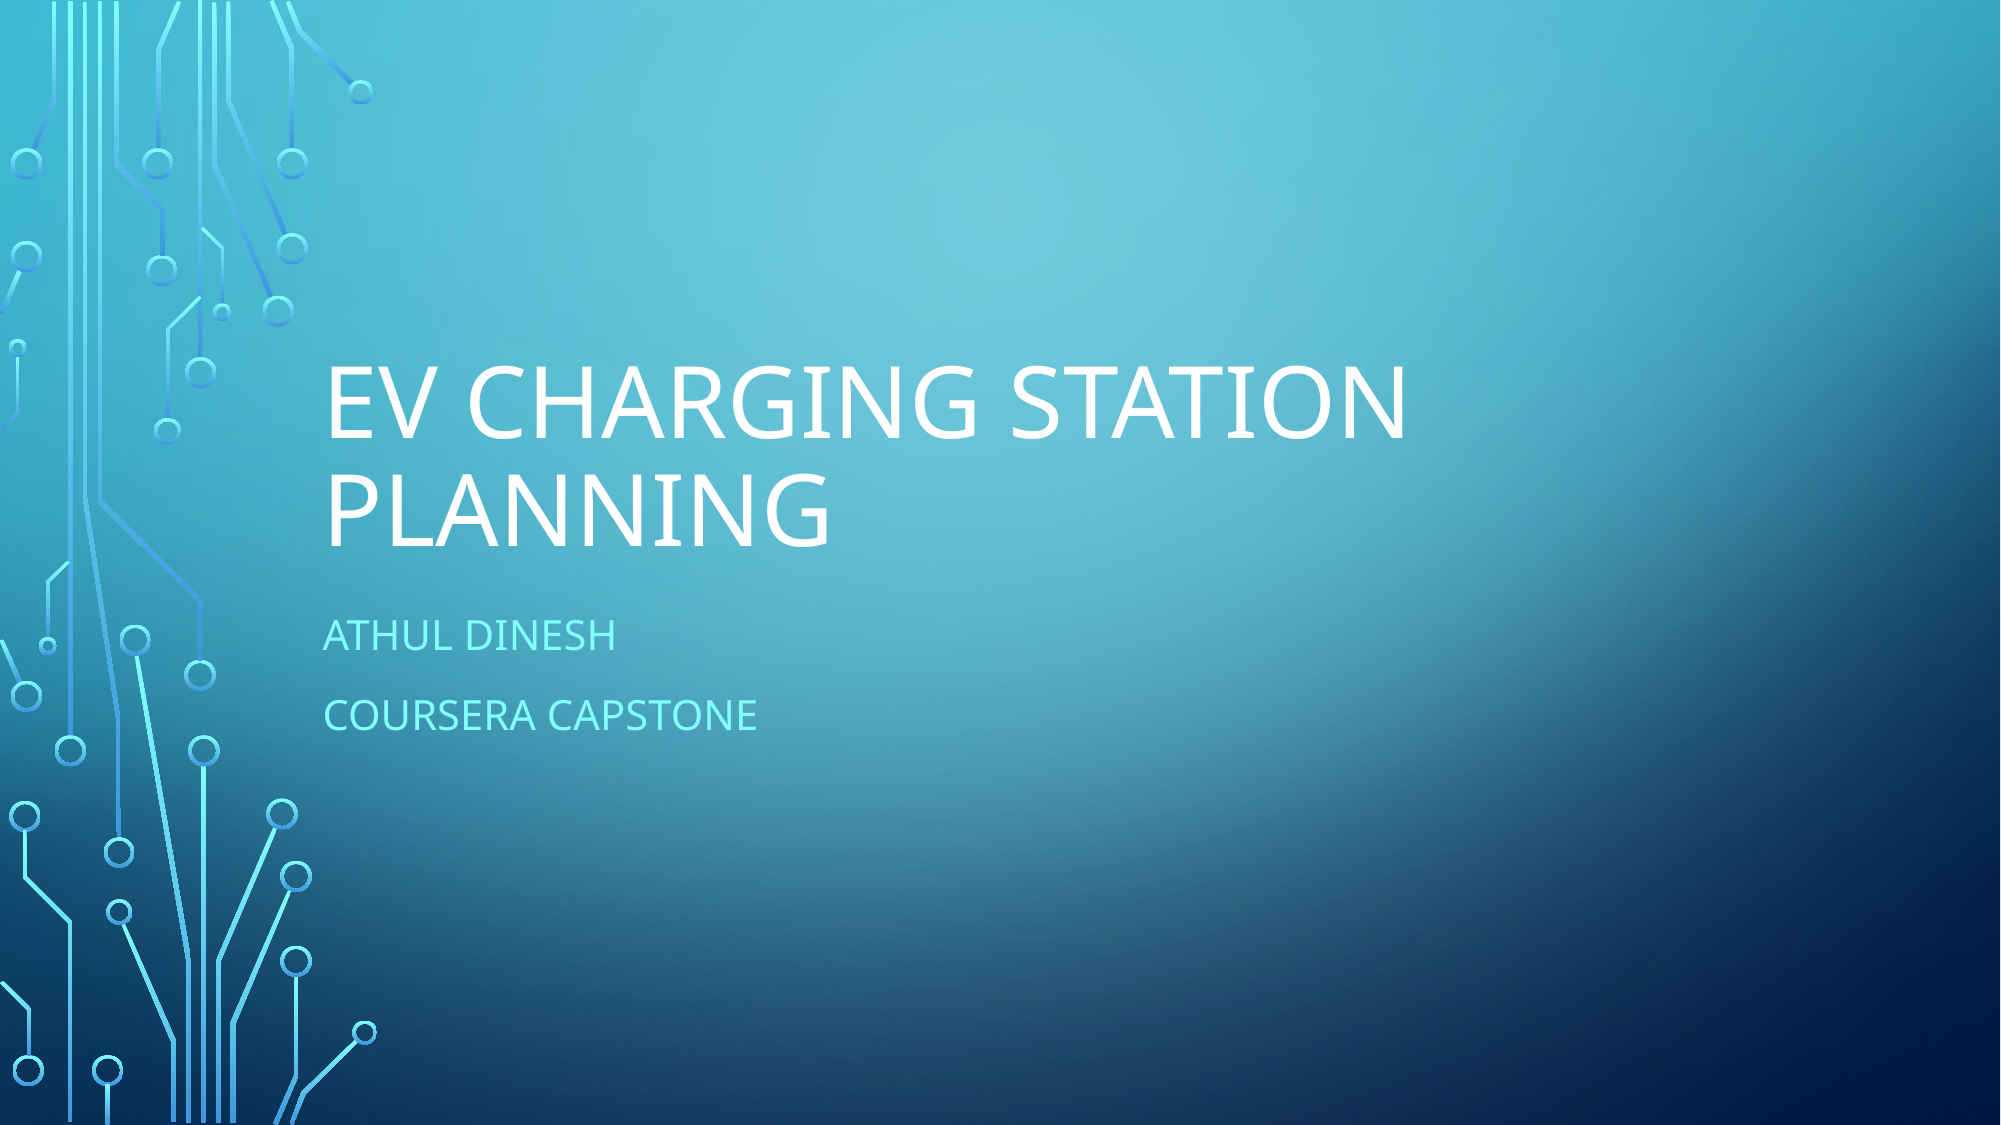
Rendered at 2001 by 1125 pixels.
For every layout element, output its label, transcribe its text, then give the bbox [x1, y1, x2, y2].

title EV Charging station planning [307, 184, 1750, 576]
subtitle Athul Dinesh Coursera capstone [307, 590, 1750, 863]
